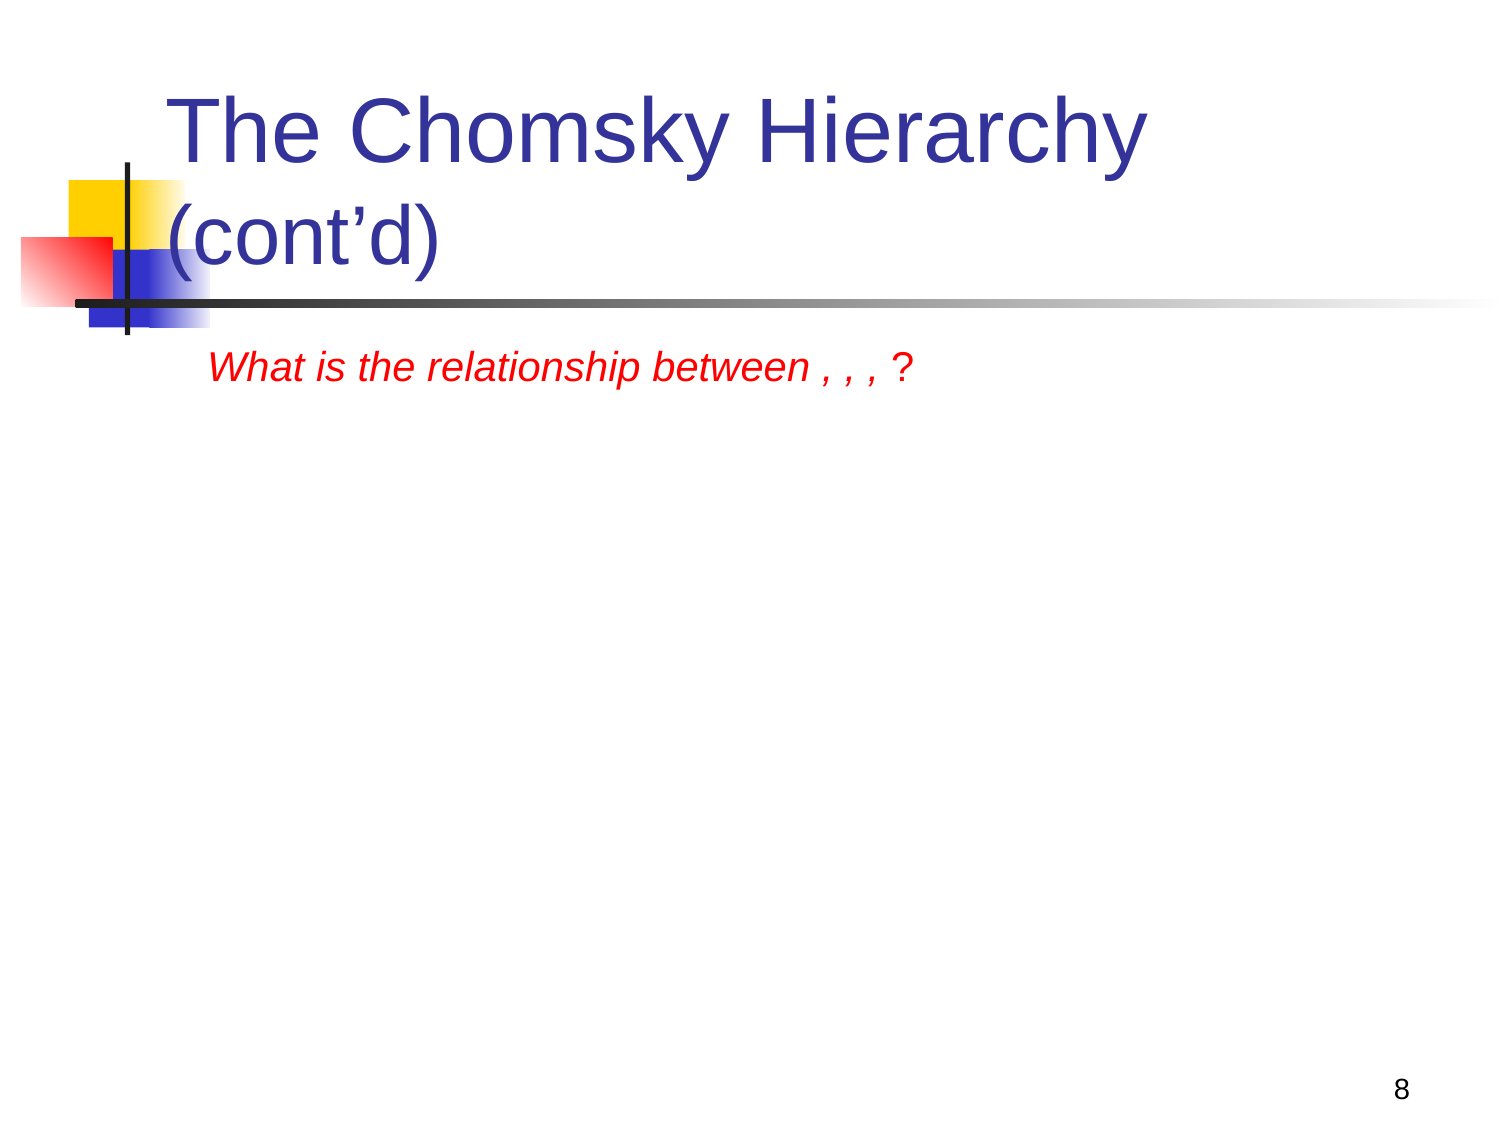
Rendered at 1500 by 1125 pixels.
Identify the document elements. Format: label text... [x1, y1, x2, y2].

slide_number 8 [1112, 1037, 1426, 1113]
title The Chomsky Hierarchy (cont’d) [149, 101, 1468, 289]
